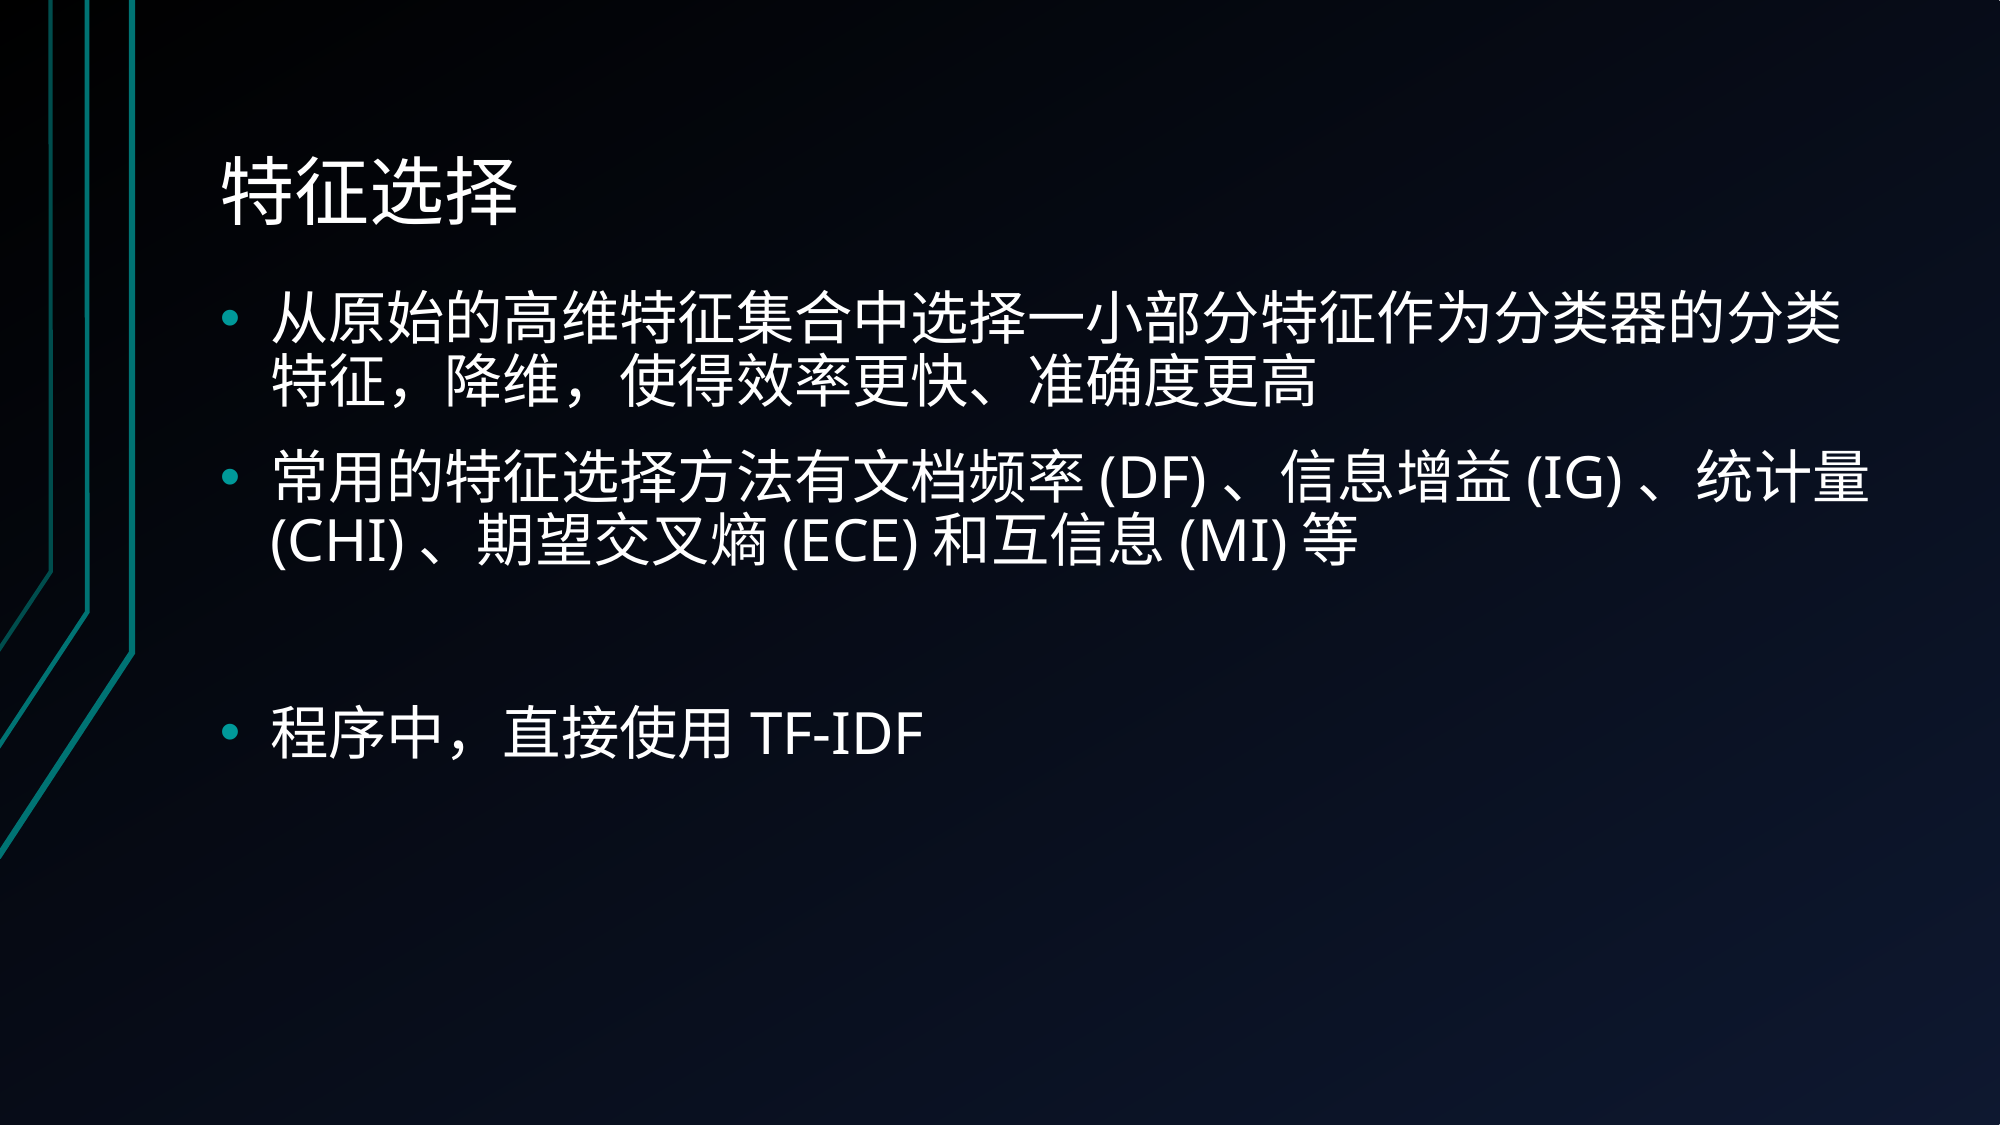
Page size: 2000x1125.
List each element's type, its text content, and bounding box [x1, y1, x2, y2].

title 特征选择 [199, 45, 1900, 246]
list 从原始的高维特征集合中选择一小部分特征作为分类器的分类特征，降维，使得效率更快、准确度更高 常用的特征选择方法有文档频率(DF)、信息增益(IG)、统计量(CHI)、期望交叉熵(ECE)和互信息(MI)等 程序中，直接使用TF-IDF [199, 279, 1900, 1012]
